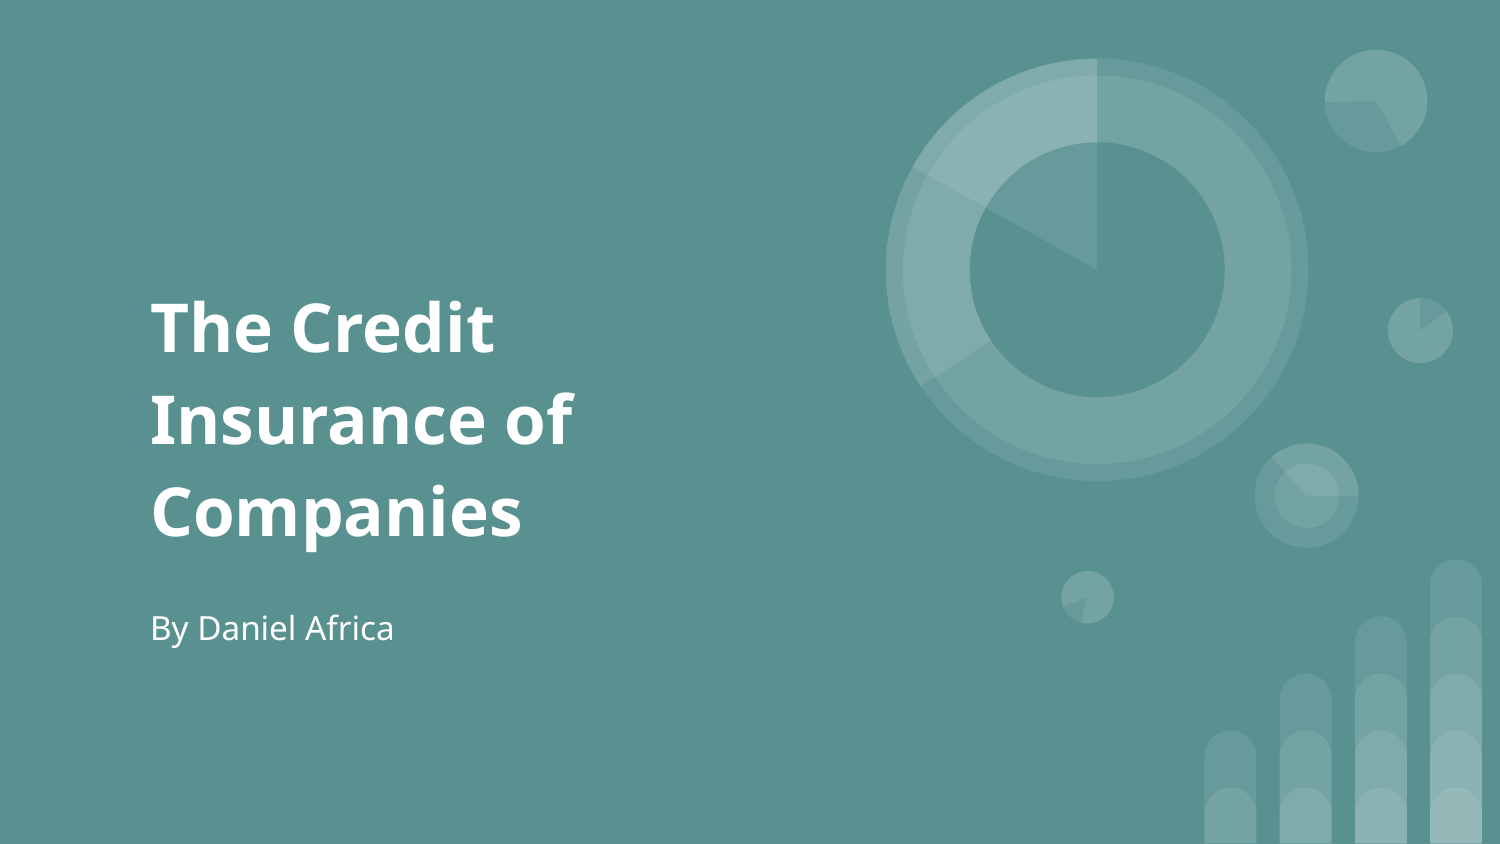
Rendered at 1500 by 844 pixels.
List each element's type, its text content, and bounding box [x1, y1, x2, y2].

subtitle By Daniel Africa [135, 589, 834, 704]
title The Credit Insurance of Companies [135, 264, 834, 572]
